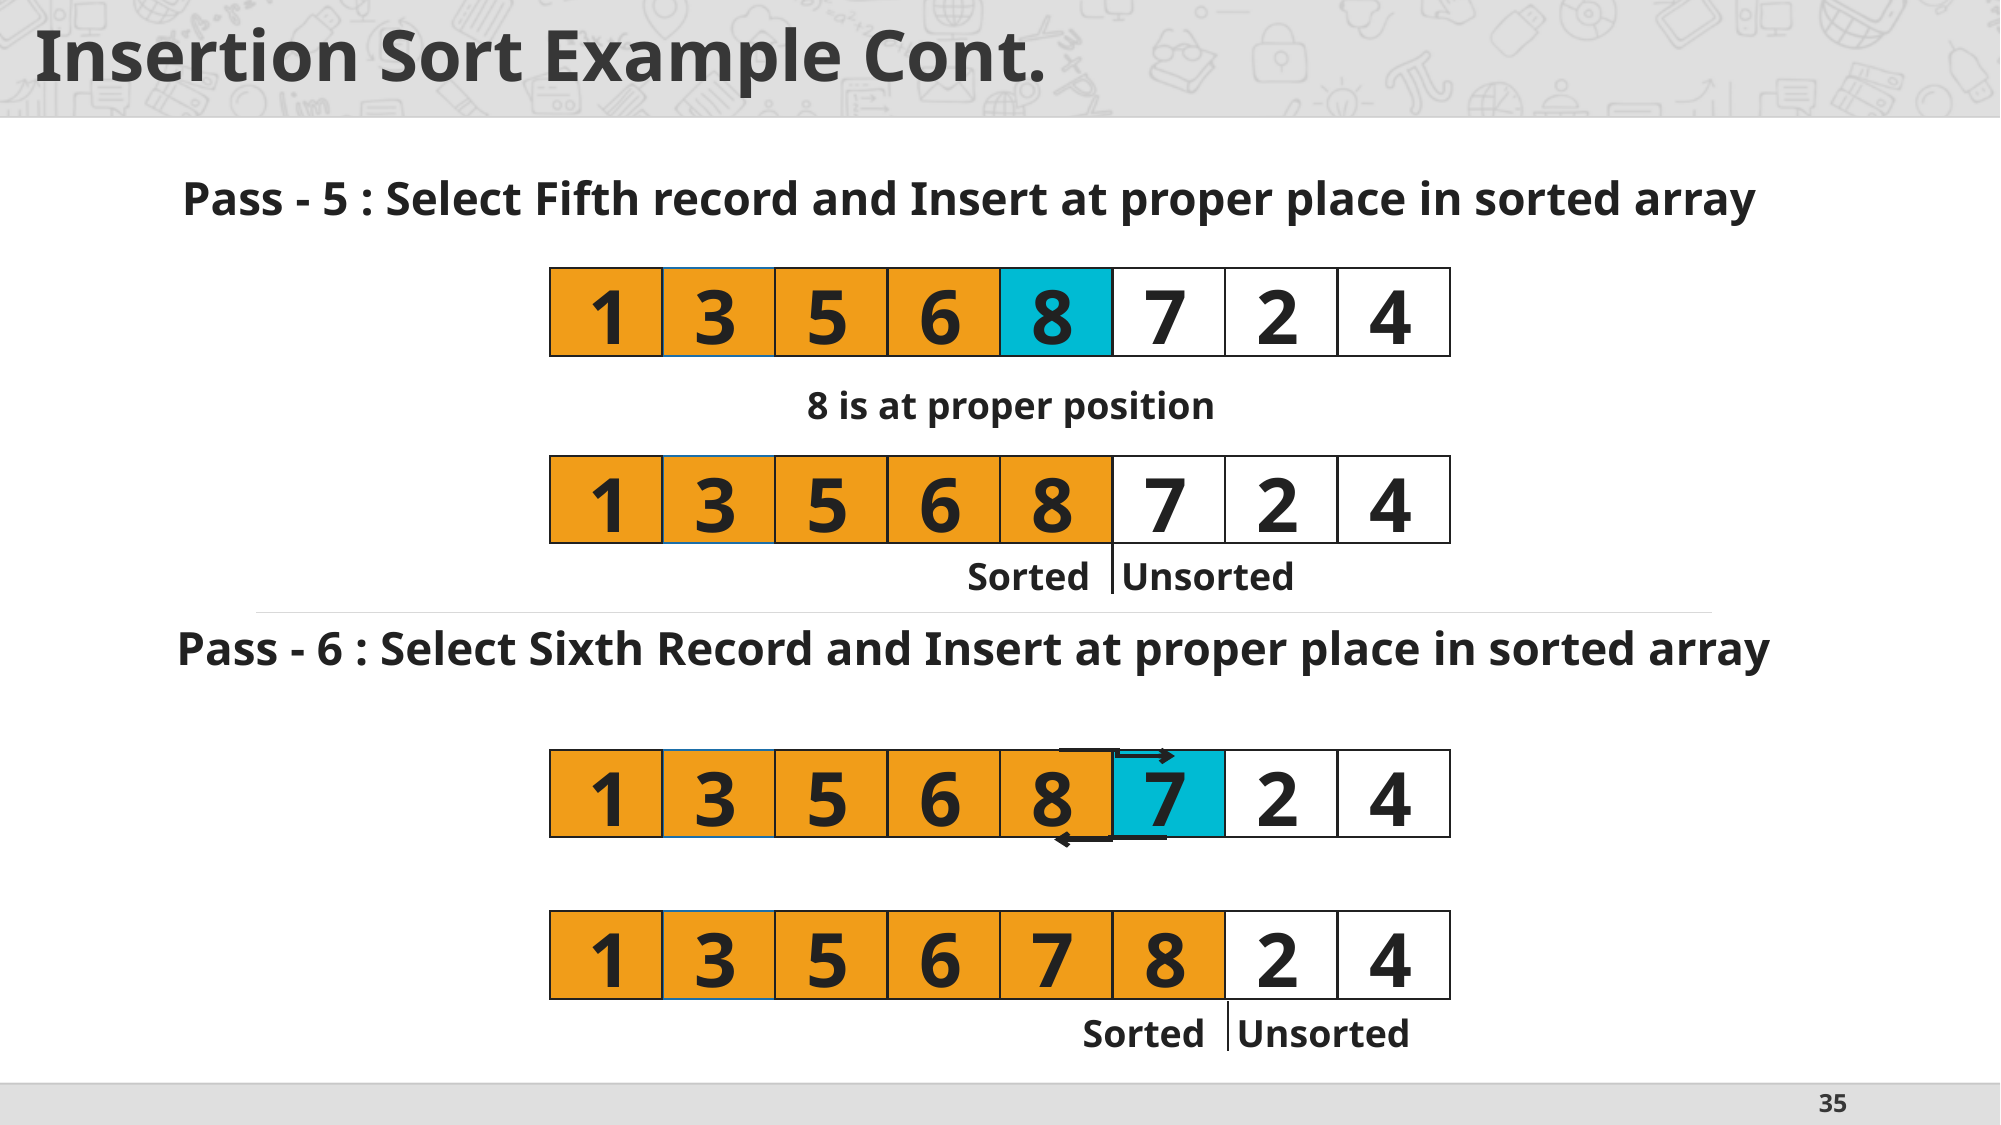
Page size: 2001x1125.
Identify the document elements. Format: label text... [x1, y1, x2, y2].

text_box 8 is at proper position [792, 374, 1231, 435]
text_box [663, 910, 679, 1000]
text_box 7 [1016, 905, 1090, 1011]
text_box [977, 749, 999, 838]
text_box [1315, 910, 1336, 1000]
text_box [549, 455, 574, 544]
text_box [647, 267, 663, 357]
text_box [1224, 455, 1241, 544]
text_box [865, 267, 886, 357]
text_box [663, 455, 679, 544]
text_box [886, 749, 904, 838]
text_box 8 [1016, 449, 1090, 545]
text_box 4 [1354, 449, 1427, 555]
text_box [1090, 910, 1111, 1000]
text_box 5 [791, 449, 865, 555]
text_box Unsorted [1106, 545, 1320, 606]
text_box [1427, 910, 1451, 1000]
text_box [1090, 752, 1111, 837]
text_box 6 [904, 449, 977, 555]
text_box [886, 455, 904, 544]
text_box 7 [1129, 743, 1202, 849]
text_box [663, 267, 679, 357]
text_box [999, 455, 1016, 544]
text_box [752, 910, 774, 1000]
text_box [865, 910, 886, 1000]
text_box [1111, 910, 1129, 1000]
text_box 3 [679, 449, 752, 555]
text_box [886, 267, 904, 357]
text_box [1090, 455, 1111, 544]
text_box [1224, 910, 1241, 1000]
text_box Sorted [1067, 1003, 1221, 1063]
text_box 3 [679, 743, 752, 849]
text_box [1202, 910, 1224, 1000]
text_box [647, 455, 663, 544]
text_box [886, 910, 904, 1000]
text_box 4 [1354, 262, 1427, 368]
title Insertion Sort Example Cont. [0, 0, 2000, 117]
text_box 8 [1016, 262, 1090, 368]
text_box 8 [1016, 743, 1090, 849]
text_box [1111, 455, 1129, 544]
text_box [1224, 749, 1241, 838]
text_box 4 [1354, 905, 1427, 1003]
text_box 3 [679, 905, 752, 1011]
text_box [1111, 752, 1129, 835]
text_box 2 [1241, 262, 1315, 368]
text_box 2 [1241, 905, 1315, 1003]
text_box [549, 749, 574, 838]
text_box 7 [1129, 262, 1202, 368]
text_box [1202, 267, 1224, 357]
text_box [977, 455, 999, 544]
text_box Unsorted [1221, 1003, 1436, 1063]
text_box [977, 910, 999, 1000]
text_box 1 [574, 905, 647, 1011]
text_box 3 [679, 262, 752, 368]
text_box Pass - 6 : Select Sixth Record and Insert at proper place in sorted array [161, 612, 1786, 683]
text_box [774, 910, 791, 1000]
text_box 5 [791, 905, 865, 1011]
text_box [752, 267, 774, 357]
text_box 2 [1241, 449, 1315, 545]
text_box [1121, 749, 1129, 754]
text_box [1090, 267, 1111, 357]
text_box 4 [1354, 743, 1427, 849]
text_box [1427, 749, 1451, 838]
text_box [1202, 749, 1224, 838]
text_box 6 [904, 743, 977, 849]
text_box 1 [574, 262, 647, 368]
text_box [1336, 267, 1354, 357]
text_box [1336, 749, 1354, 838]
text_box [1224, 267, 1241, 357]
text_box [865, 749, 886, 838]
text_box [752, 455, 774, 544]
text_box [1427, 267, 1451, 357]
text_box [774, 749, 791, 838]
text_box 1 [574, 743, 647, 849]
text_box [647, 749, 663, 838]
text_box [549, 910, 574, 1000]
text_box 6 [904, 262, 977, 368]
text_box [1202, 455, 1224, 544]
text_box [1427, 455, 1451, 544]
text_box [1114, 695, 1121, 811]
text_box 1 [574, 449, 647, 555]
text_box 5 [791, 743, 865, 849]
text_box [865, 455, 886, 544]
text_box [1336, 910, 1354, 1000]
text_box [999, 749, 1016, 838]
text_box Sorted [952, 545, 1106, 606]
text_box [752, 749, 774, 838]
text_box [999, 910, 1016, 1000]
text_box 8 [1129, 905, 1202, 1003]
text_box [1315, 455, 1336, 544]
text_box [1111, 267, 1129, 357]
text_box [774, 455, 791, 544]
text_box 2 [1241, 743, 1315, 849]
text_box [663, 749, 679, 838]
text_box 6 [904, 905, 977, 1011]
text_box [774, 267, 791, 357]
text_box [549, 267, 574, 357]
text_box 7 [1129, 449, 1202, 545]
text_box Pass - 5 : Select Fifth record and Insert at proper place in sorted array [167, 162, 1772, 233]
text_box [1315, 267, 1336, 357]
text_box 5 [791, 262, 865, 368]
text_box [977, 267, 999, 357]
text_box [647, 910, 663, 1000]
text_box [999, 267, 1016, 357]
text_box [1336, 455, 1354, 544]
text_box [1315, 749, 1336, 838]
